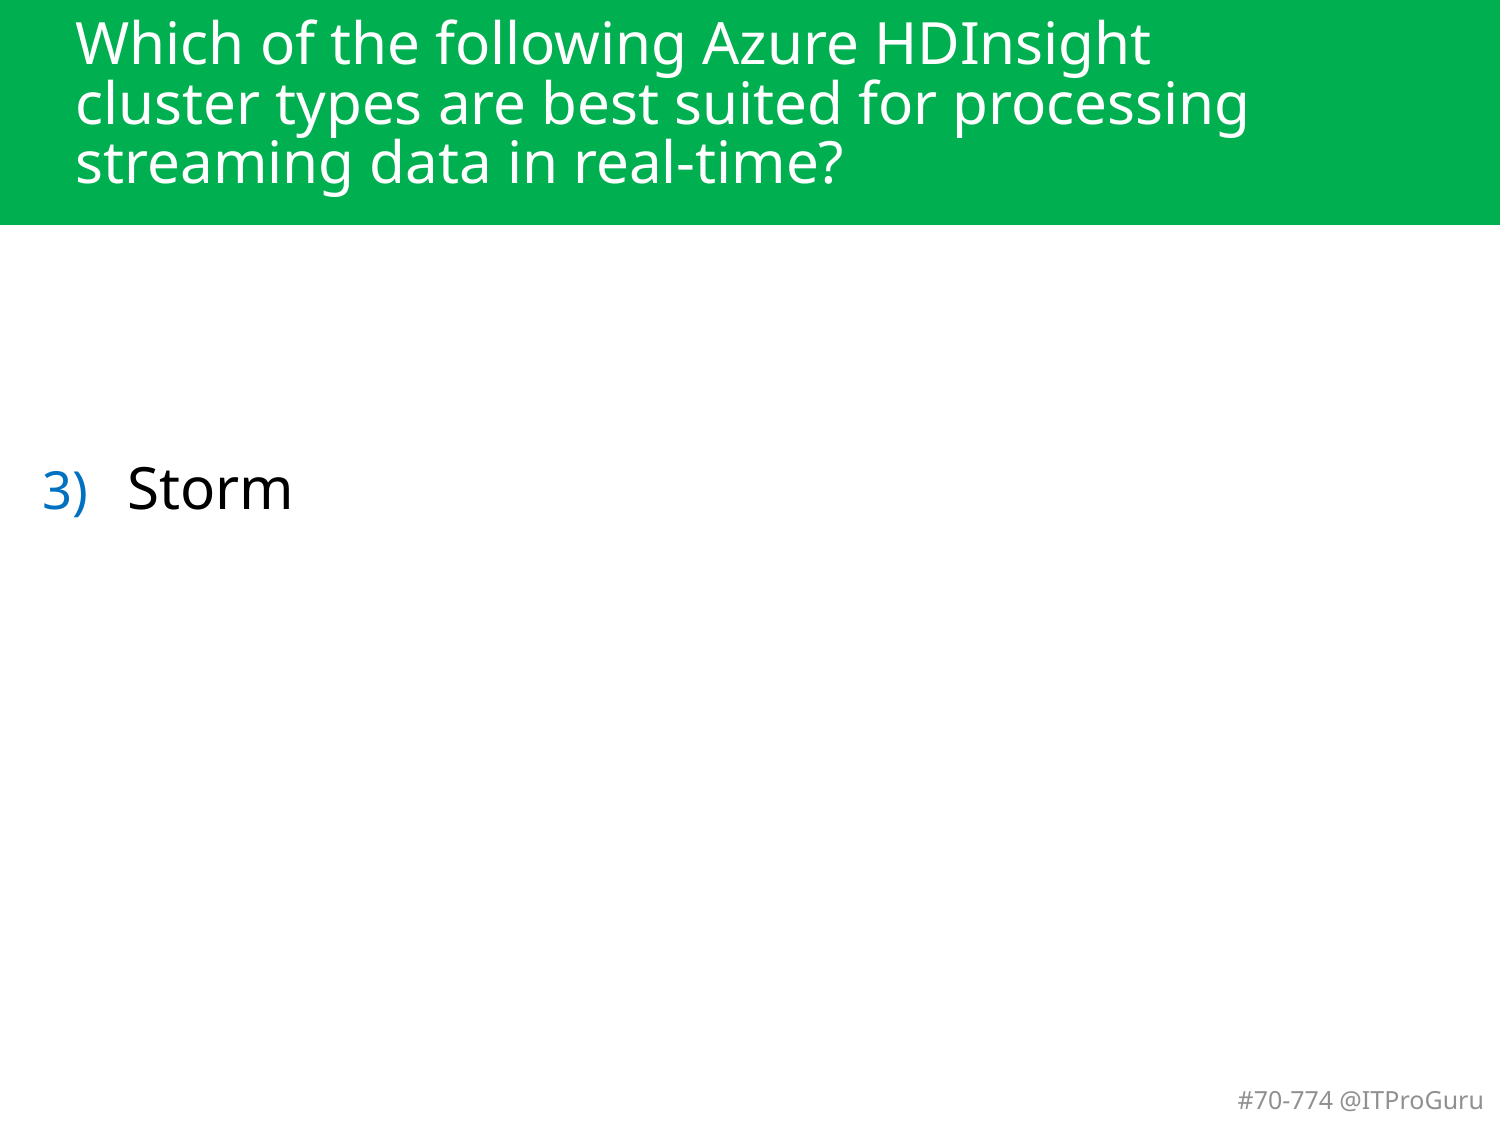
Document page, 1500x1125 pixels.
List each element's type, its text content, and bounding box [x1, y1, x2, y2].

title Which of the following Azure HDInsight cluster types are best suited for processing streaming data in real-time? [75, 0, 1351, 213]
list Storm [42, 242, 1450, 1017]
